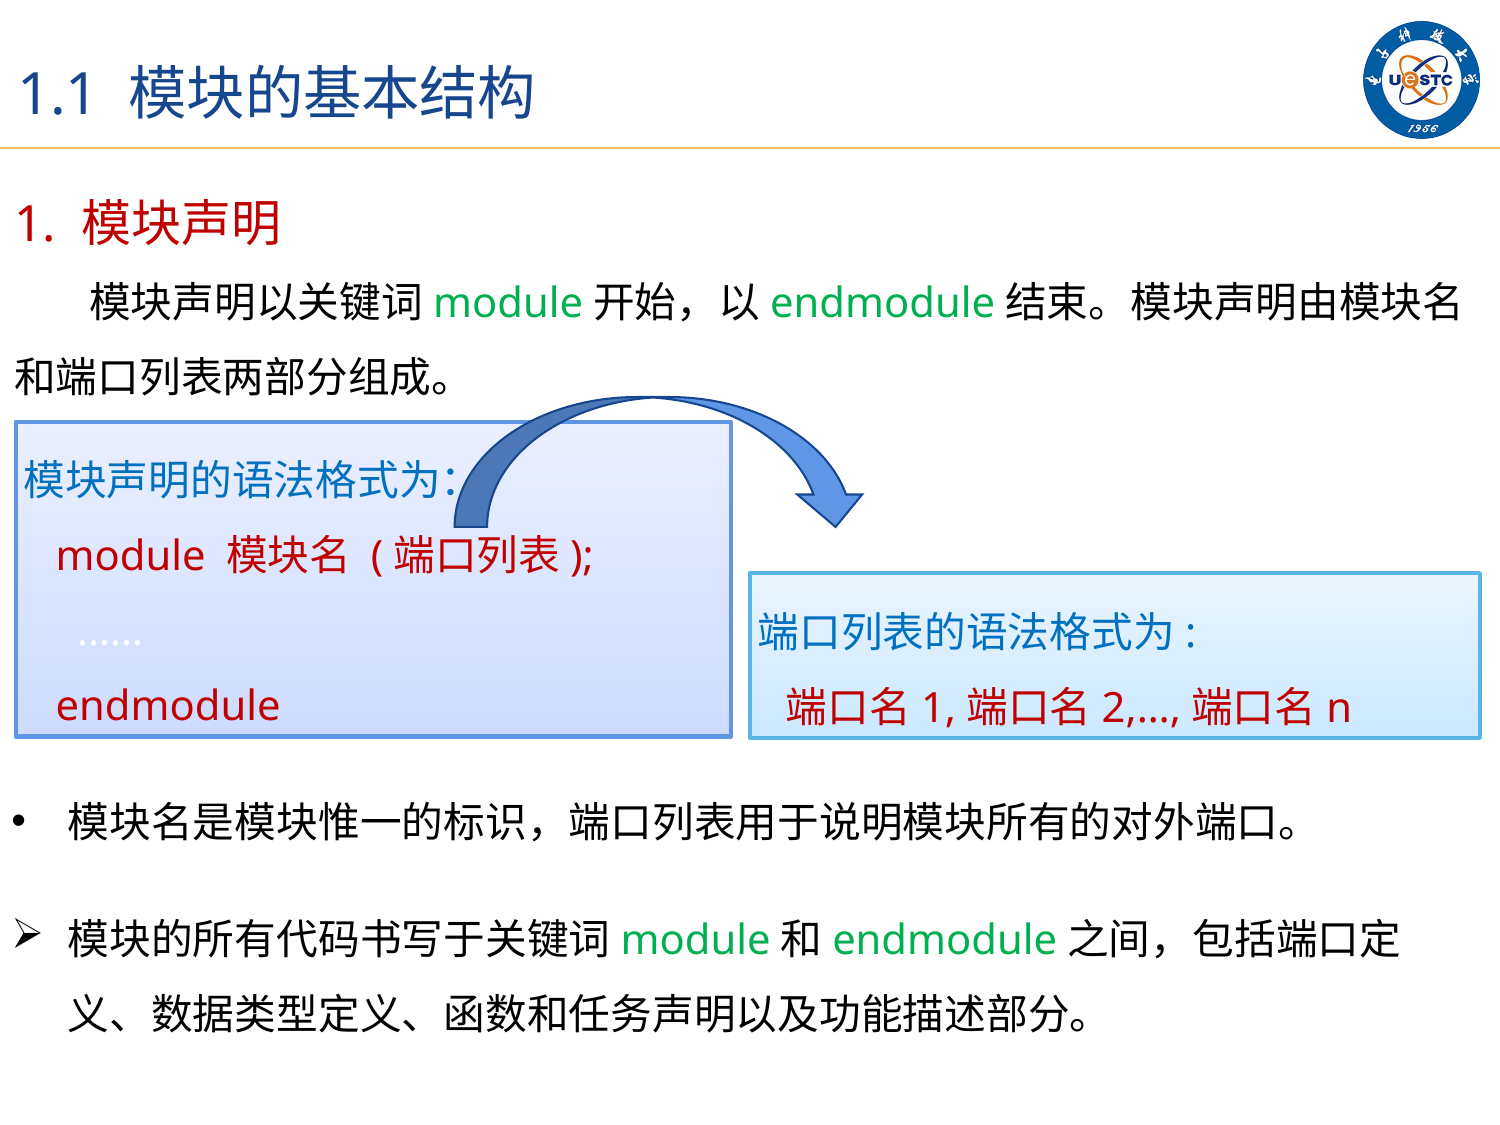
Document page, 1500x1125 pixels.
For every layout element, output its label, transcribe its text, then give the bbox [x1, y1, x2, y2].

text_box 模块名是模块惟一的标识，端口列表用于说明模块所有的对外端口。 [4, 763, 1480, 853]
text_box [454, 397, 863, 527]
text_box 1. 模块声明 模块声明以关键词module开始，以endmodule结束。模块声明由模块名和端口列表两部分组成。 [6, 153, 1482, 409]
text_box 端口列表的语法格式为: 端口名1,端口名2,…,端口名n [748, 571, 1482, 740]
text_box 模块的所有代码书写于关键词module和endmodule之间，包括端口定义、数据类型定义、函数和任务声明以及功能描述部分。 [4, 880, 1480, 1046]
text_box 1.1 模块的基本结构 [9, 14, 809, 134]
picture [1363, 21, 1481, 139]
text_box 模块声明的语法格式为： module 模块名 (端口列表); …… endmodule [14, 420, 733, 739]
